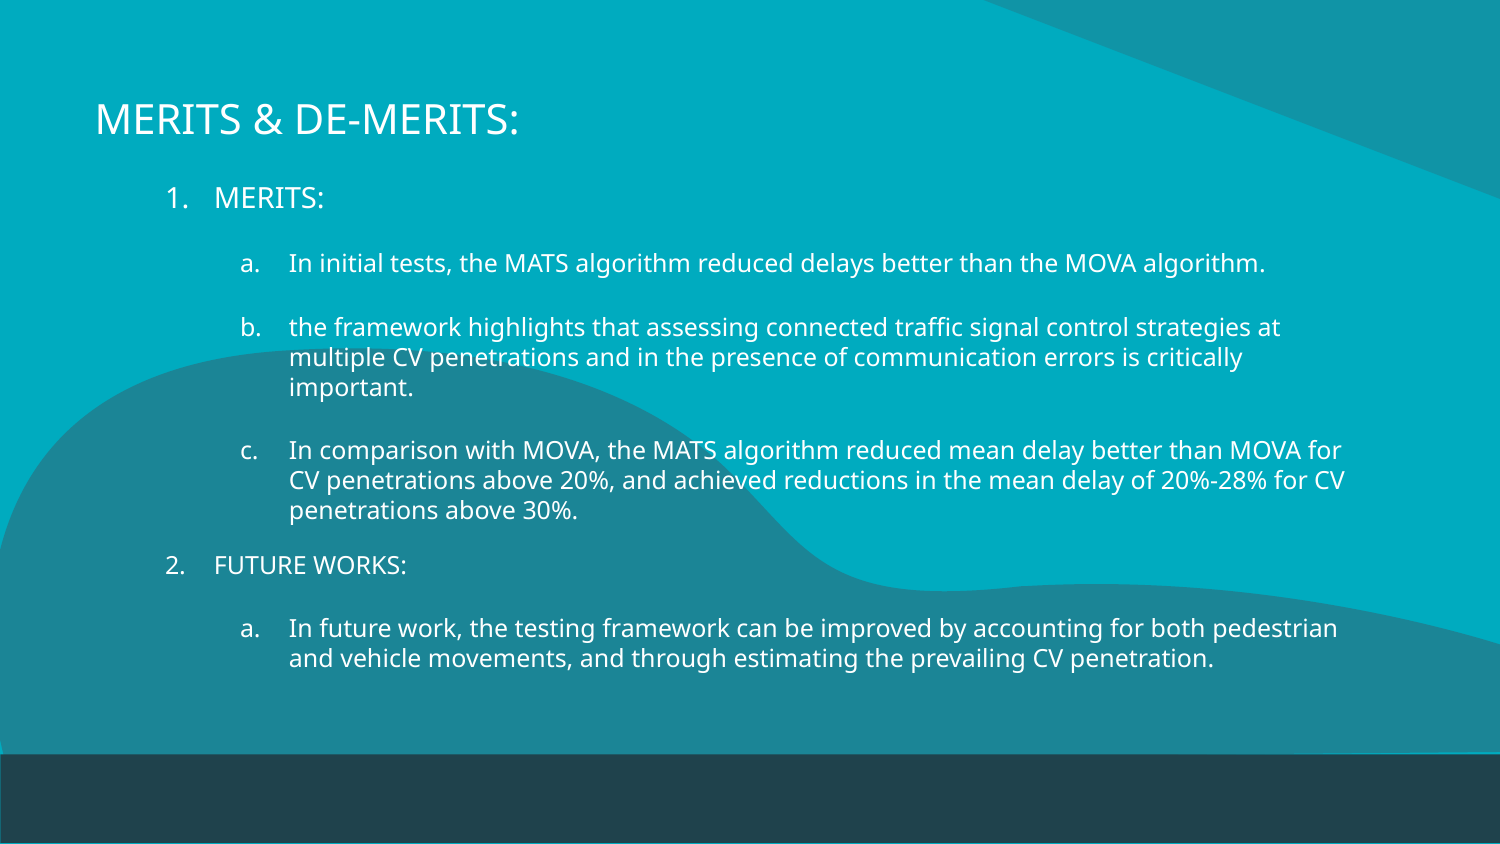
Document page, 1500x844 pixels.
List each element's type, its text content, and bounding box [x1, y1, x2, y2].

title MERITS & DE-MERITS: [79, 70, 1346, 165]
list MERITS: In initial tests, the MATS algorithm reduced delays better than the MOVA algorithm. the framework highlights that assessing connected traffic signal control strategies at multiple CV penetrations and in the presence of communication errors is critically important. In comparison with MOVA, the MATS algorithm reduced mean delay better than MOVA for CV penetrations above 20%, and achieved reductions in the mean delay of 20%-28% for CV penetrations above 30%. FUTURE WORKS: In future work, the testing framework can be improved by accounting for both pedestrian and vehicle movements, and through estimating the prevailing CV penetration. [123, 164, 1390, 705]
